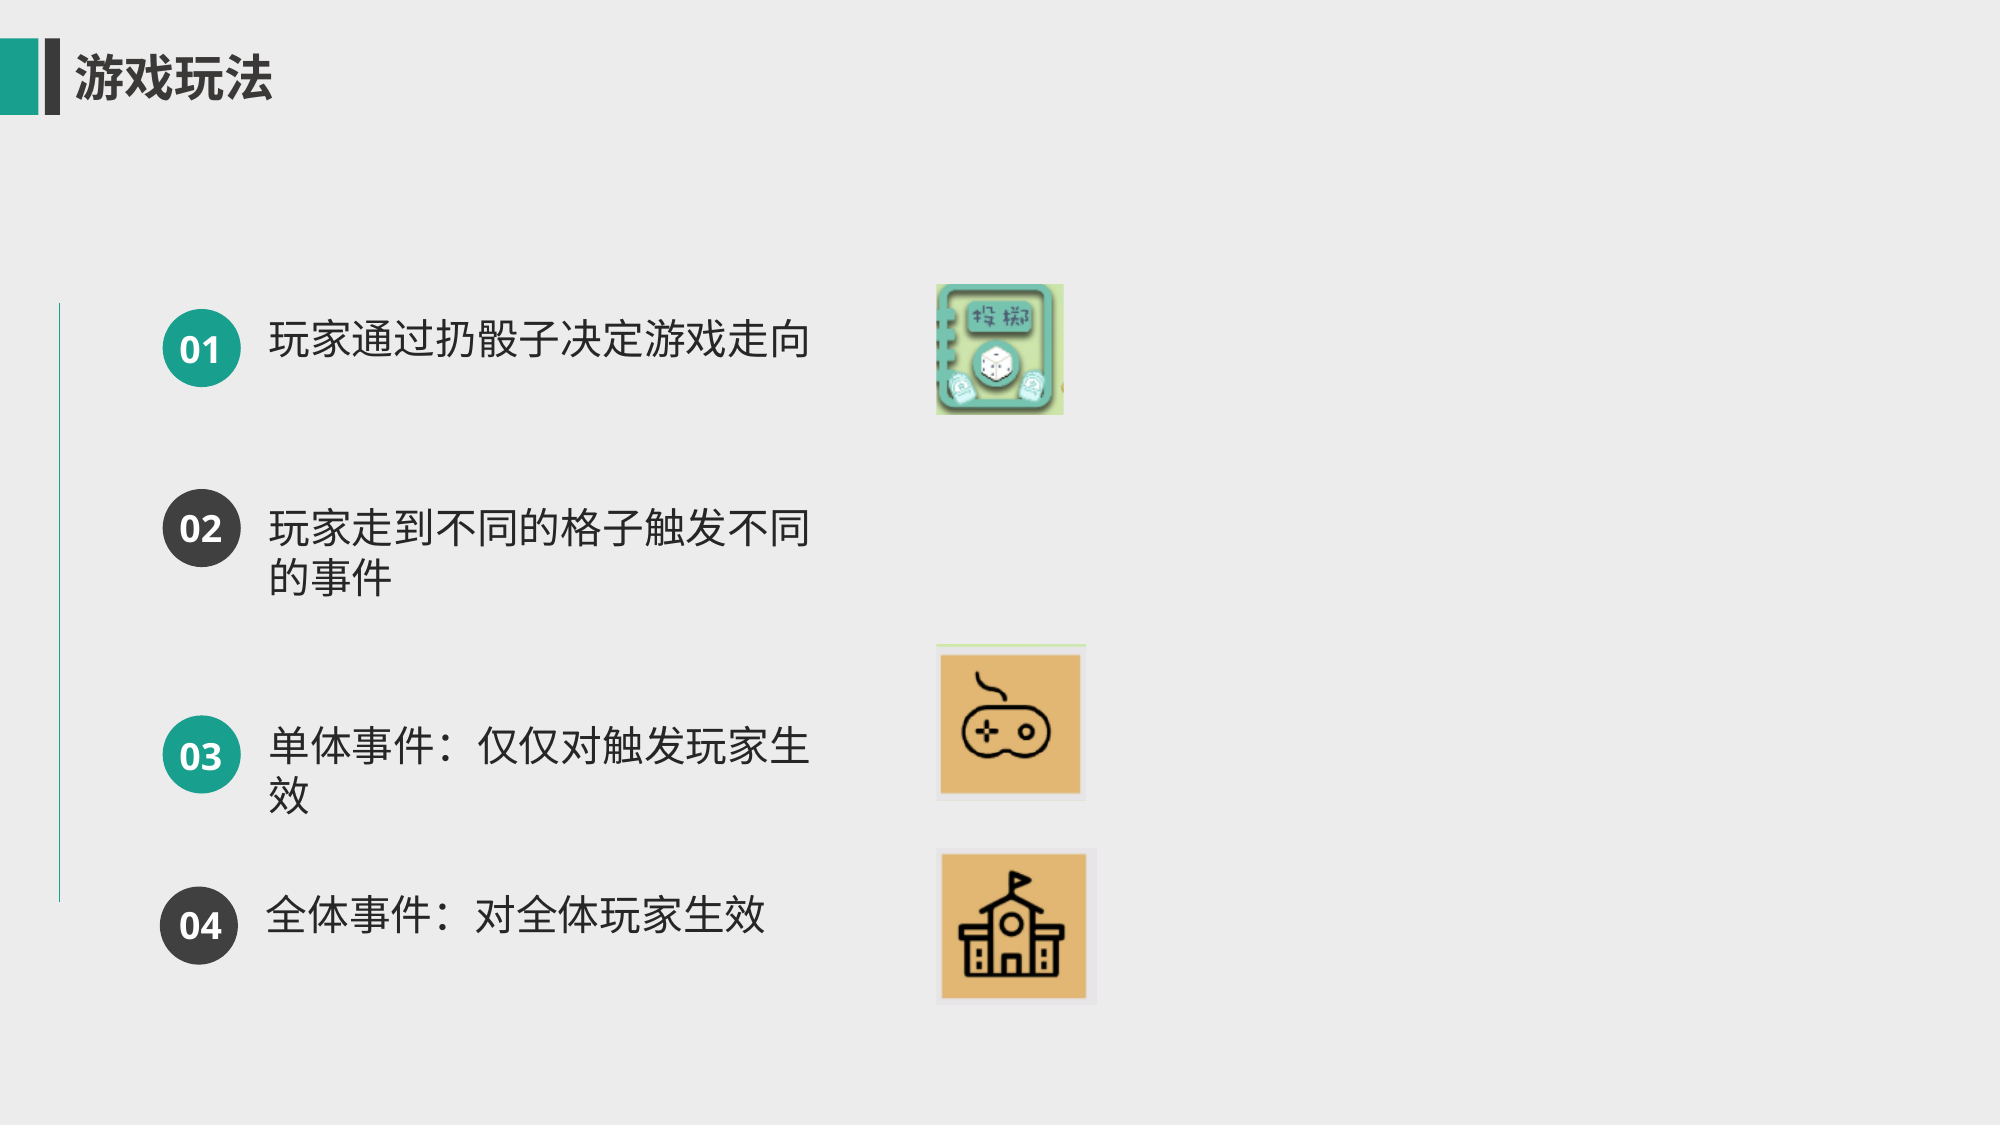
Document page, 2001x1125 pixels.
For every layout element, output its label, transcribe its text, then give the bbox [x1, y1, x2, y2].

text_box [161, 714, 242, 795]
text_box 玩家走到不同的格子触发不同的事件 [248, 491, 839, 584]
text_box 04 [170, 902, 232, 948]
text_box 02 [170, 505, 232, 551]
picture [936, 284, 1064, 415]
picture [932, 644, 1090, 801]
text_box [161, 487, 242, 569]
text_box [158, 885, 239, 966]
picture [936, 848, 1097, 1005]
text_box 01 [170, 326, 232, 372]
text_box [161, 307, 242, 389]
text_box 游戏玩法 [59, 39, 319, 114]
text_box 玩家通过扔骰子决定游戏走向 [248, 303, 839, 396]
text_box 单体事件：仅仅对触发玩家生效 [248, 709, 839, 802]
text_box 全体事件：对全体玩家生效 [245, 879, 837, 972]
text_box 03 [170, 732, 232, 778]
